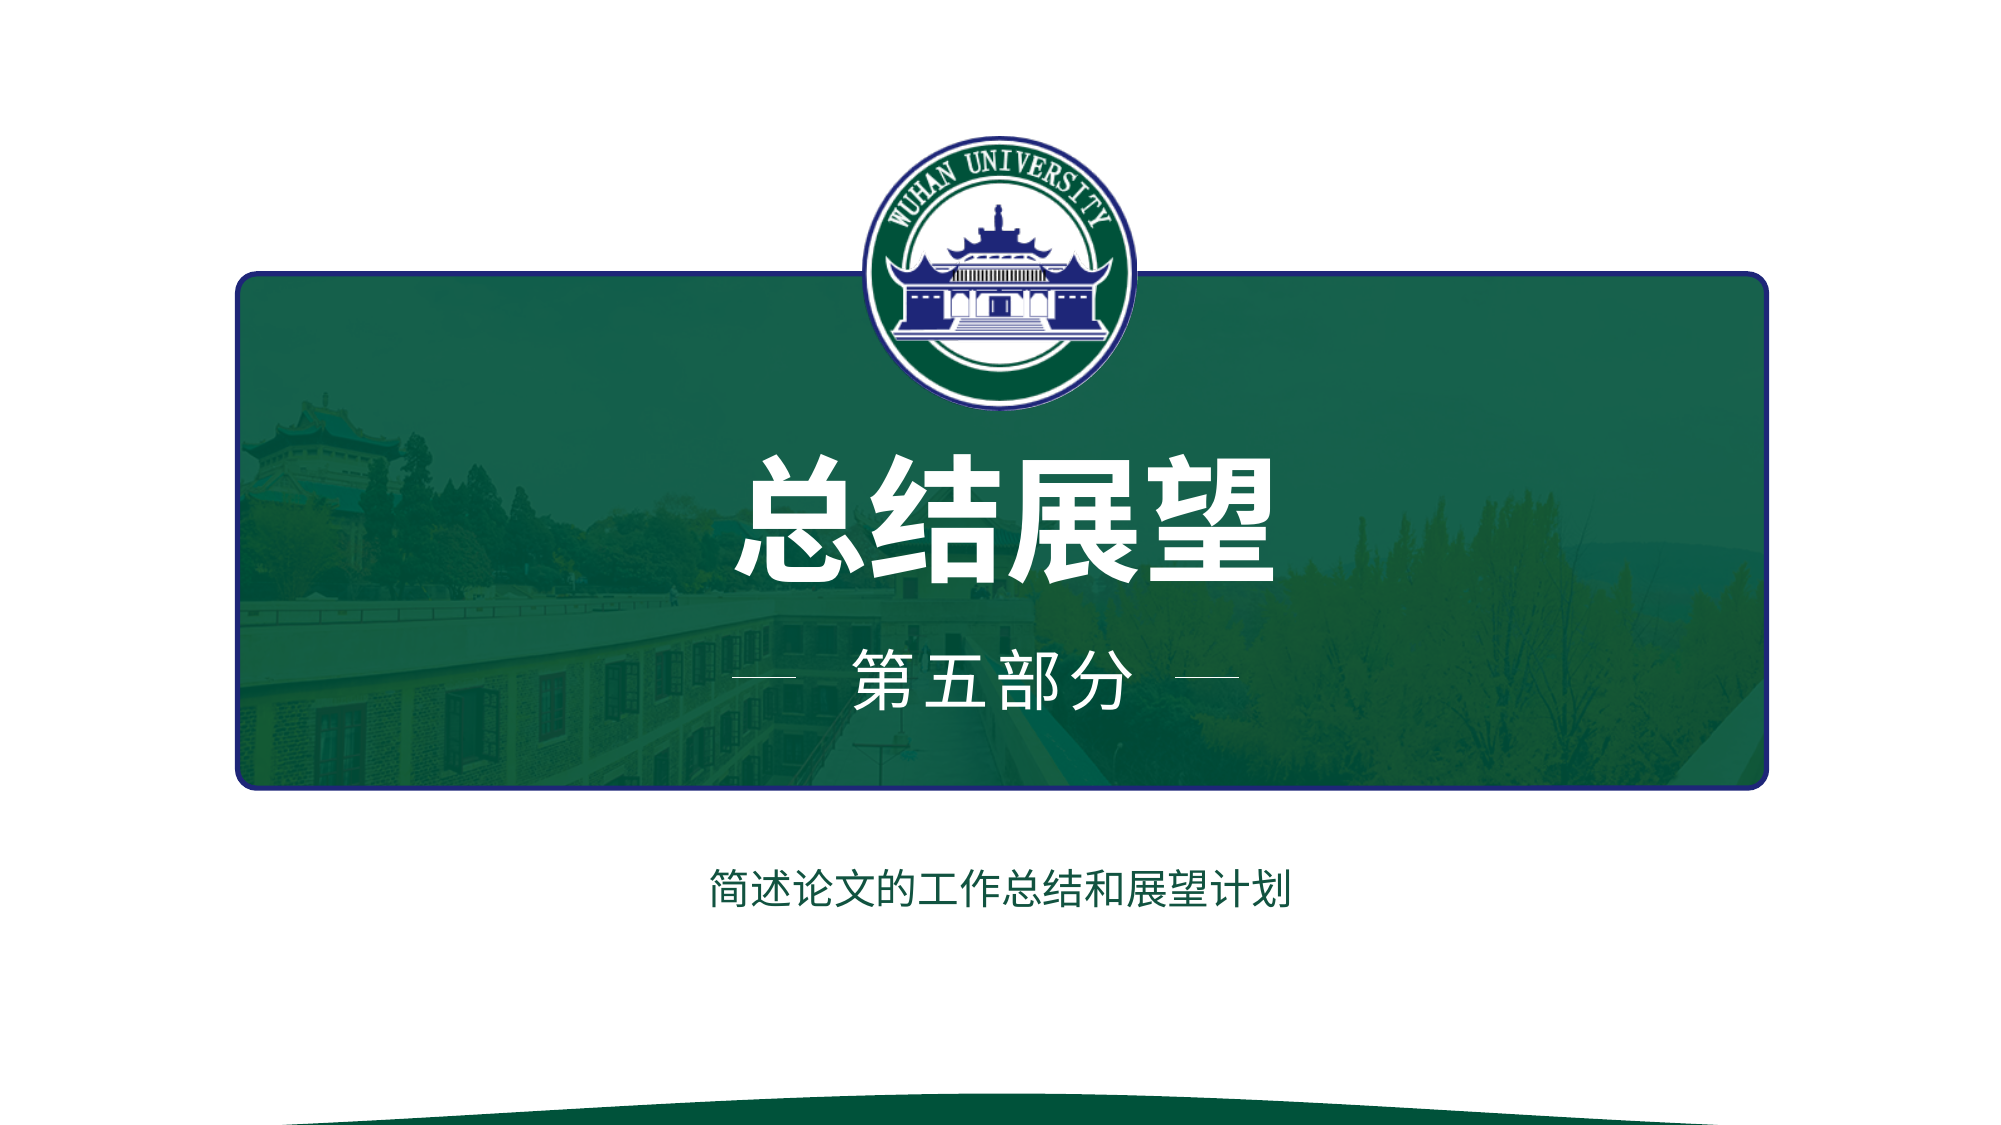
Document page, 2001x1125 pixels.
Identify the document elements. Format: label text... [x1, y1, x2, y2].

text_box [862, 136, 1138, 411]
picture [235, 273, 1765, 789]
text_box 简述论文的工作总结和展望计划 [237, 830, 1765, 921]
text_box [282, 1092, 1718, 1125]
